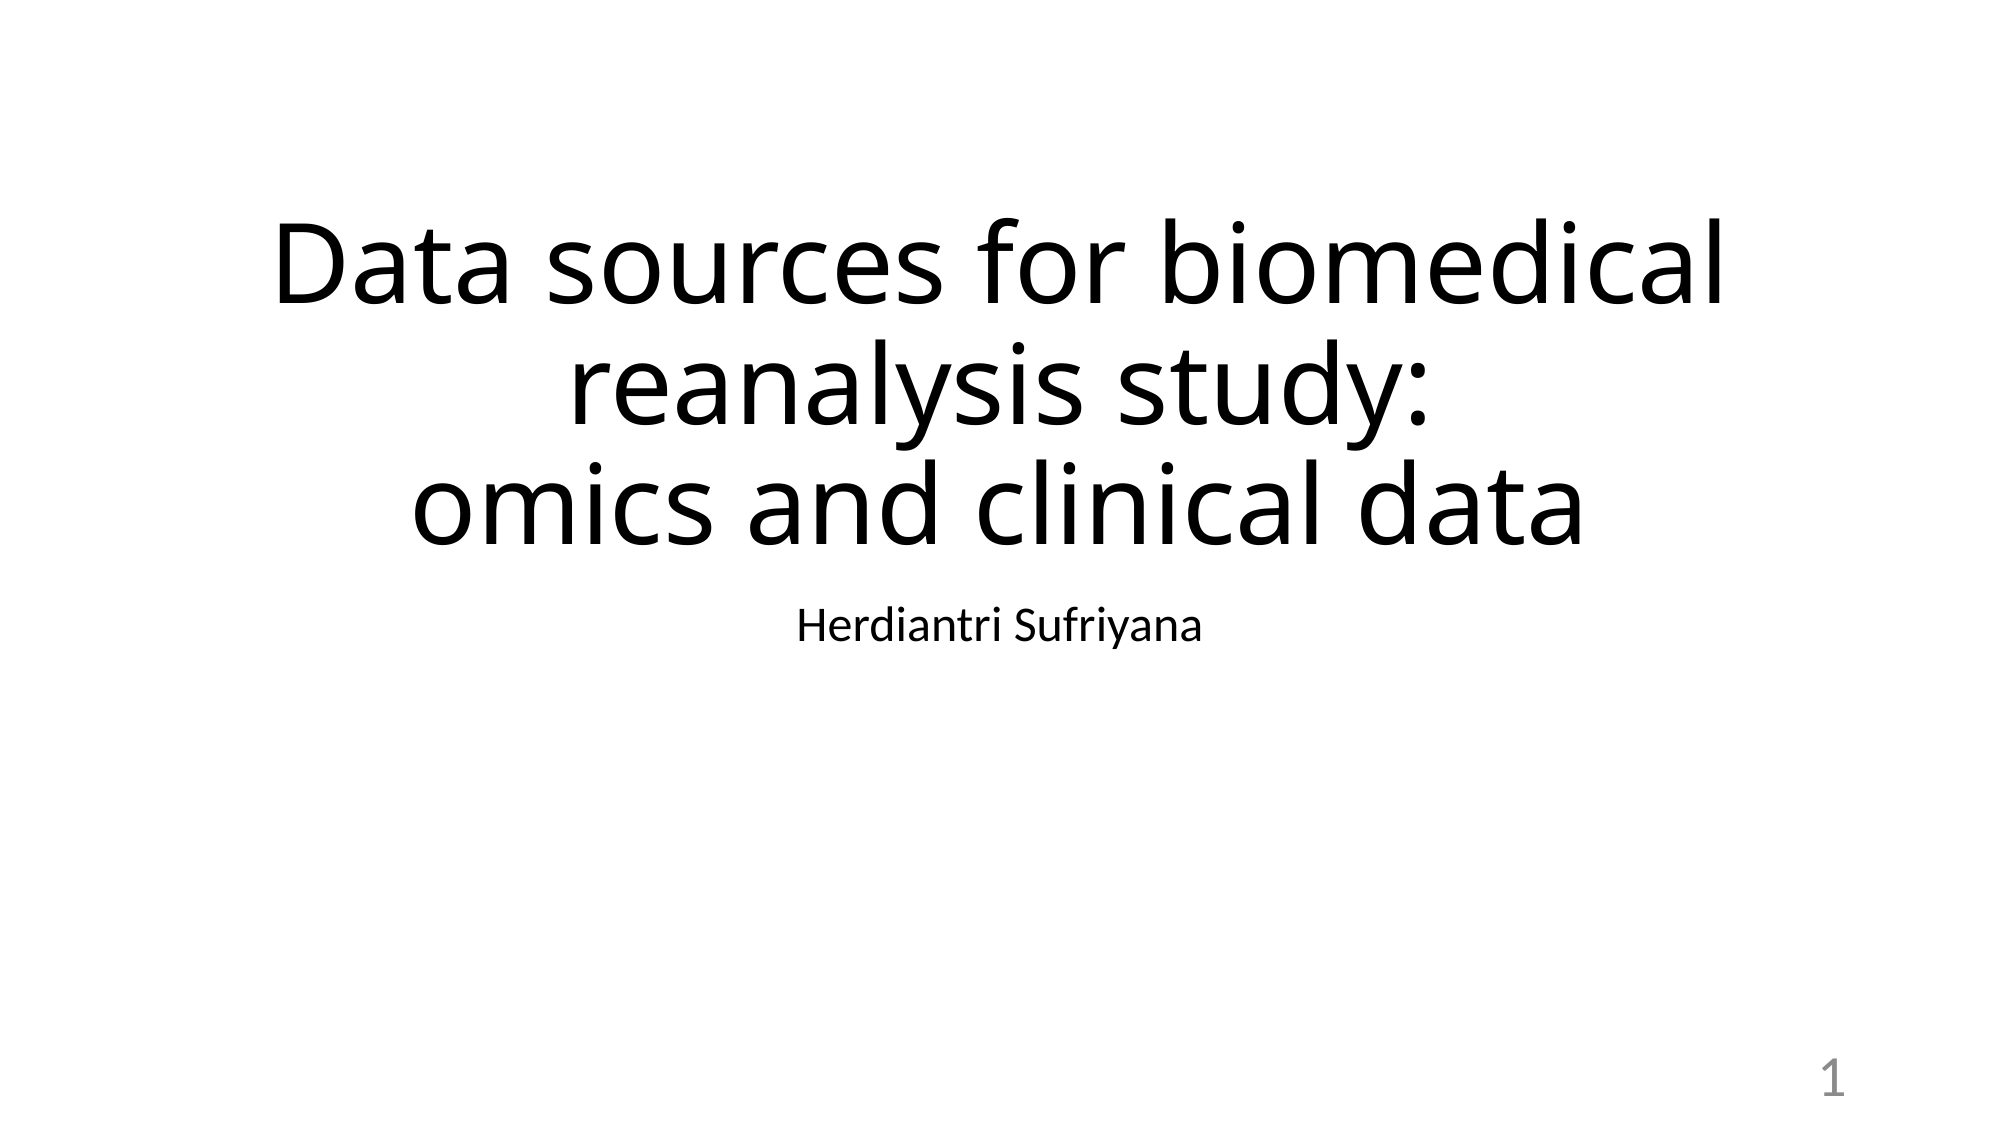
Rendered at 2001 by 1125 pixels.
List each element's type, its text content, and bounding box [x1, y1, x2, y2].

title Data sources for biomedical reanalysis study: omics and clinical data [249, 184, 1750, 576]
subtitle Herdiantri Sufriyana [249, 590, 1750, 863]
slide_number 1 [1412, 1042, 1863, 1103]
